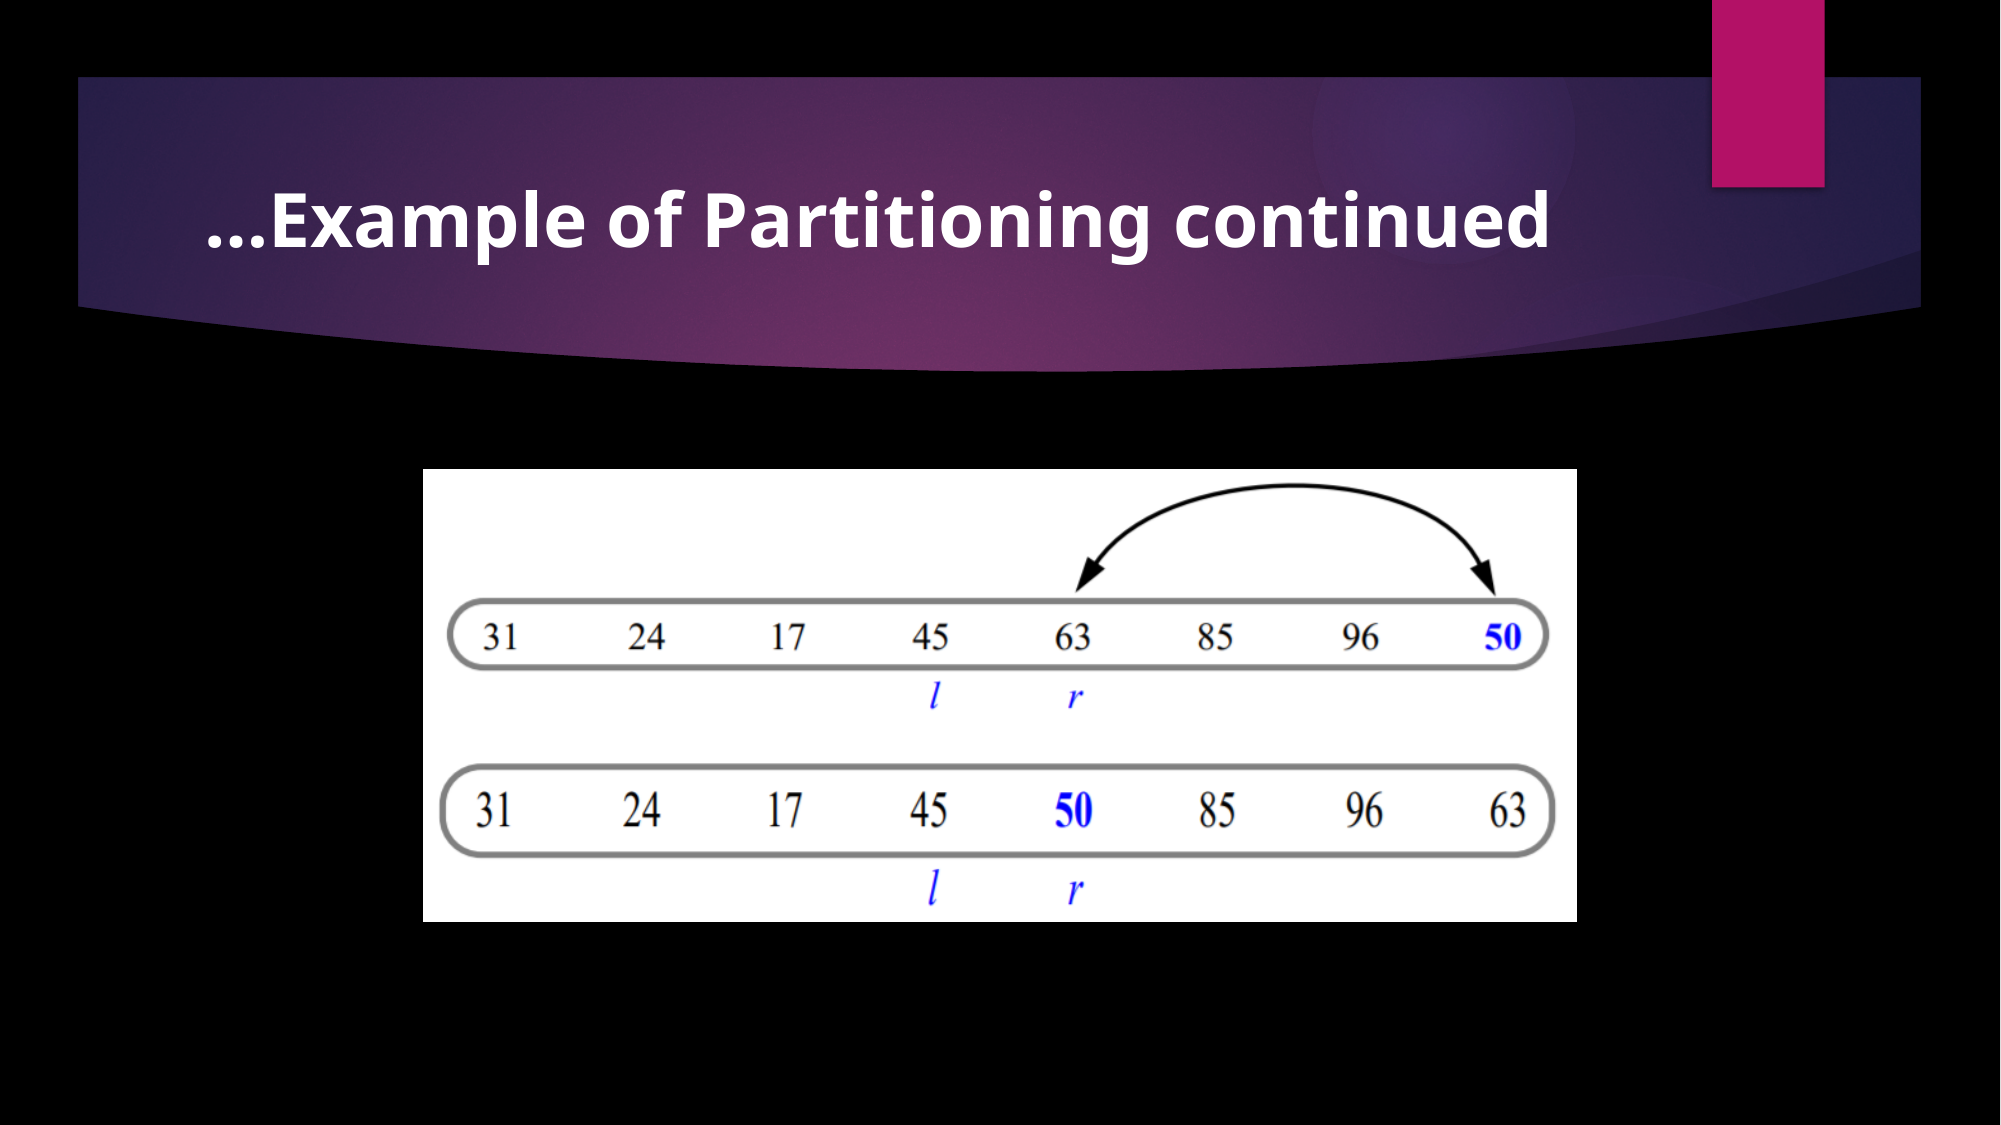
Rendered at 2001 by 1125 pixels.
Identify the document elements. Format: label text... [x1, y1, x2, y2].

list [422, 469, 1578, 749]
title …Example of Partitioning continued [189, 159, 1627, 276]
picture [422, 749, 1578, 922]
